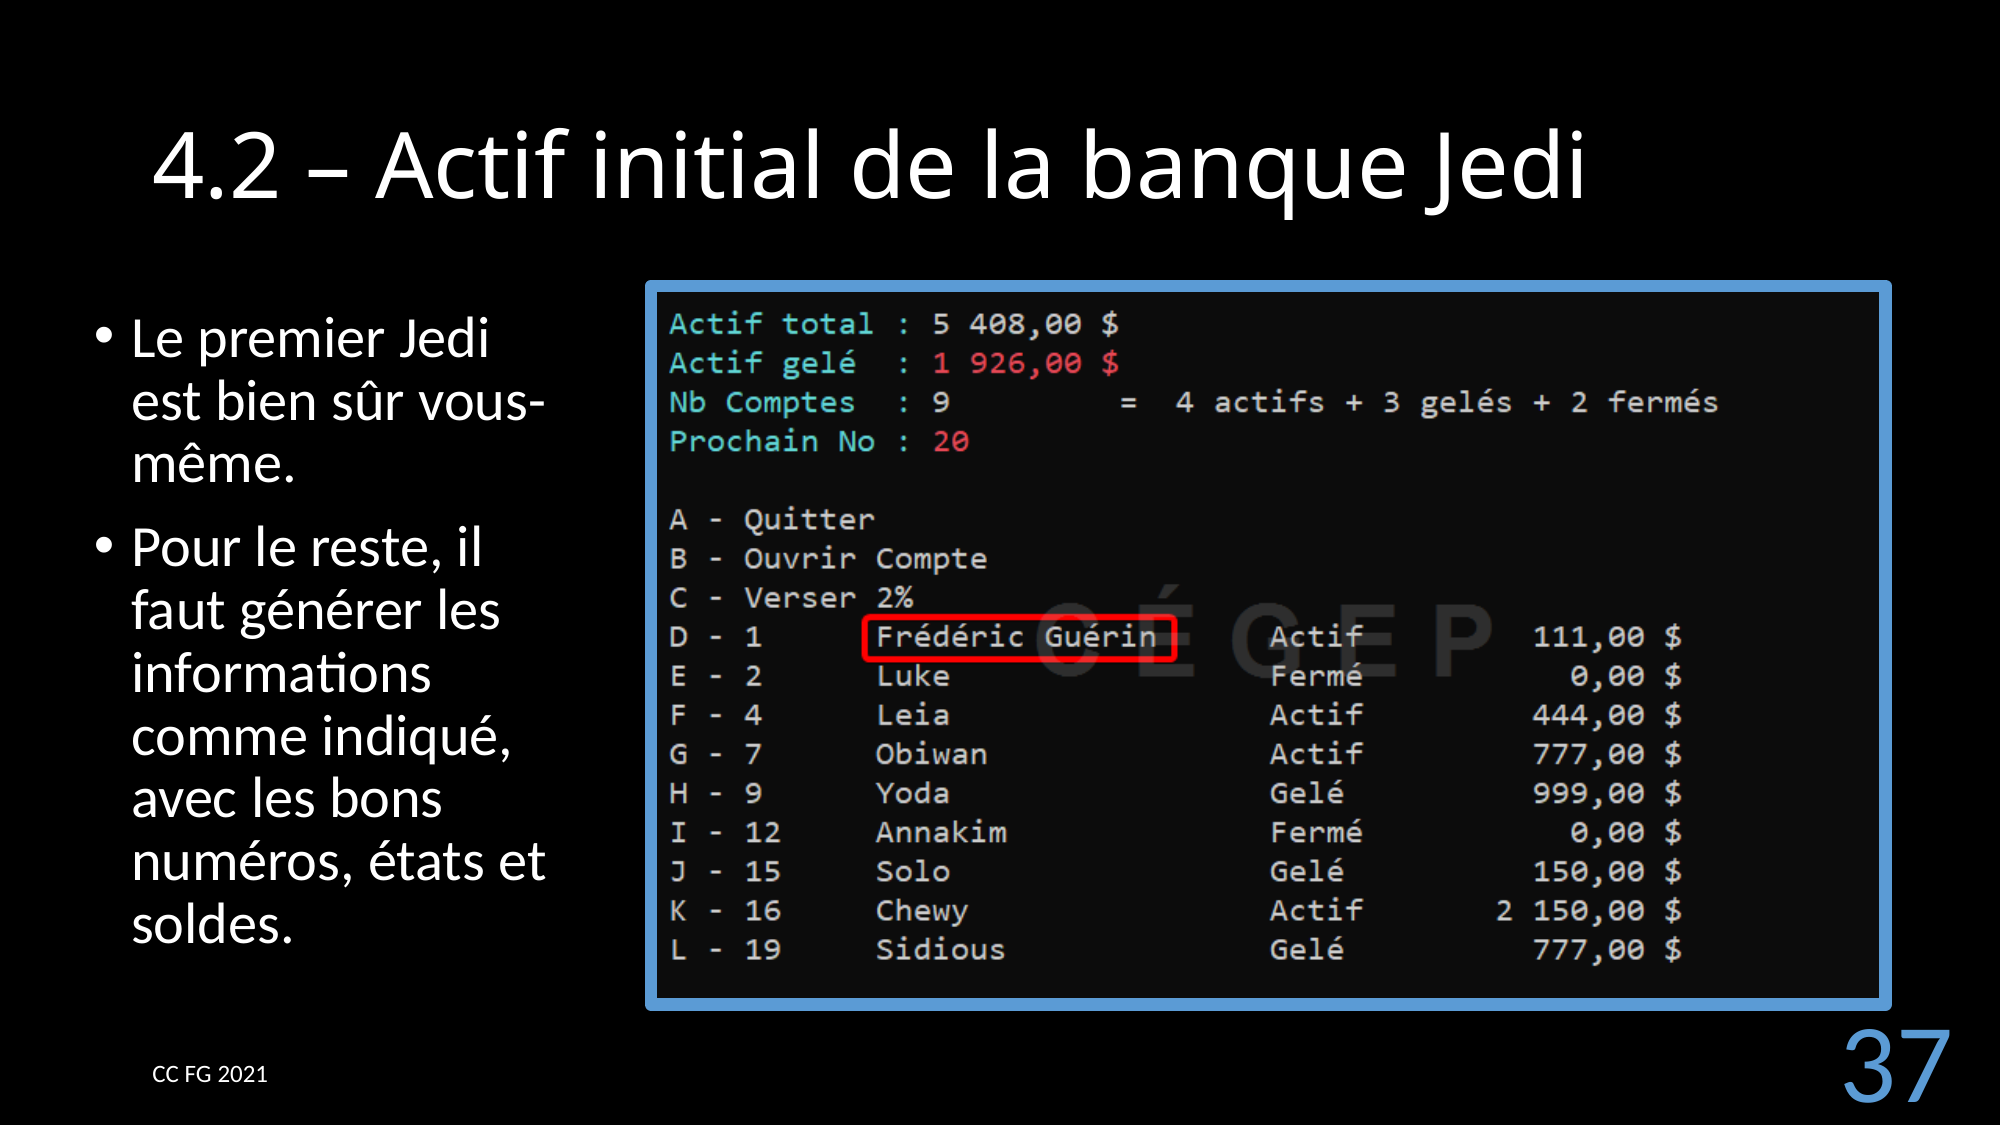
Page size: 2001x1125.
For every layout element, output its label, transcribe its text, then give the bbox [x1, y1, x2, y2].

title 4.2 – Actif initial de la banque Jedi [137, 59, 1863, 278]
slide_number 37 [1412, 1013, 1969, 1103]
slide_number CC FG 2021 [137, 1042, 588, 1103]
picture [657, 292, 1880, 999]
list Le premier Jedi est bien sûr vous-même. Pour le reste, il faut générer les informations comme indiqué, avec les bons numéros, états et soldes. [78, 299, 588, 1006]
